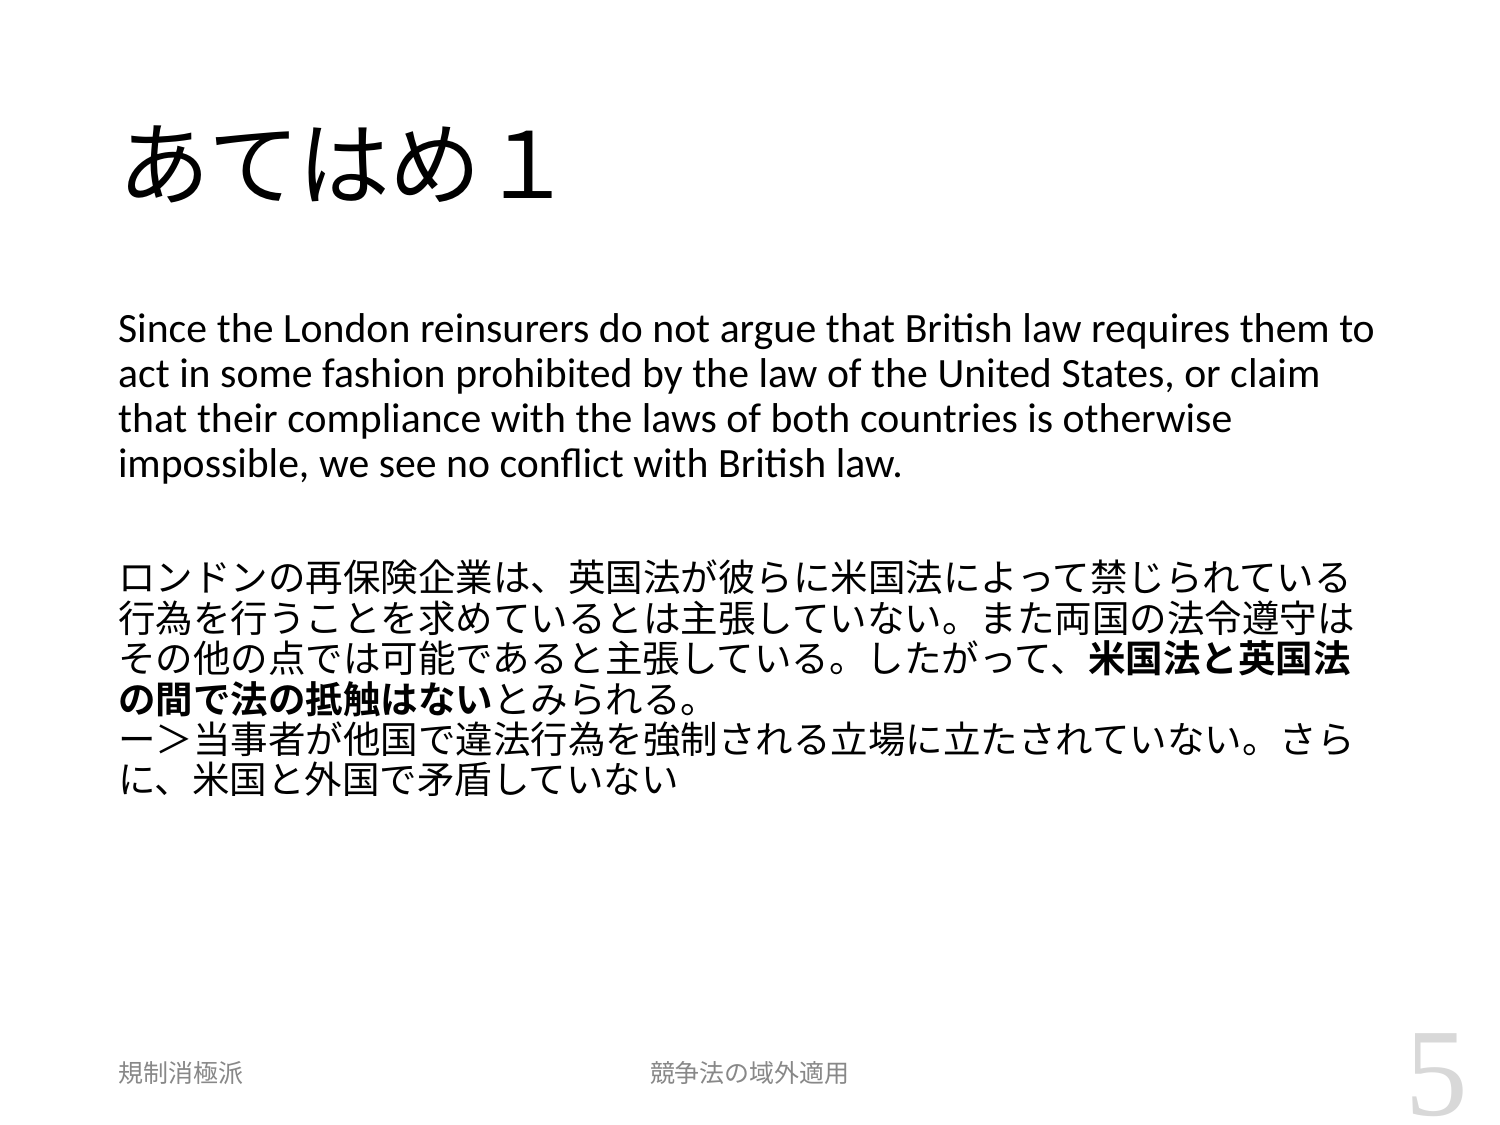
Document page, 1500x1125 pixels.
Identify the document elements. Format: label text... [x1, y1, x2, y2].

list Since the London reinsurers do not argue that British law requires them to act in some fashion prohibited by the law of the United States, or claim that their compliance with the laws of both countries is otherwise impossible, we see no conflict with British law. [103, 298, 1397, 531]
footer 競争法の域外適用 [496, 1042, 1004, 1103]
title あてはめ１ [103, 59, 1397, 278]
list ロンドンの再保険企業は、英国法が彼らに米国法によって禁じられている行為を行うことを求めているとは主張していない。また両国の法令遵守はその他の点では可能であると主張している。したがって、米国法と英国法の間で法の抵触はないとみられる。 ー＞当事者が他国で違法行為を強制される立場に立たされていない。さらに、米国と外国で矛盾していない [103, 551, 1397, 784]
slide_number 規制消極派 [103, 1042, 441, 1103]
slide_number 5 [1145, 1035, 1484, 1096]
